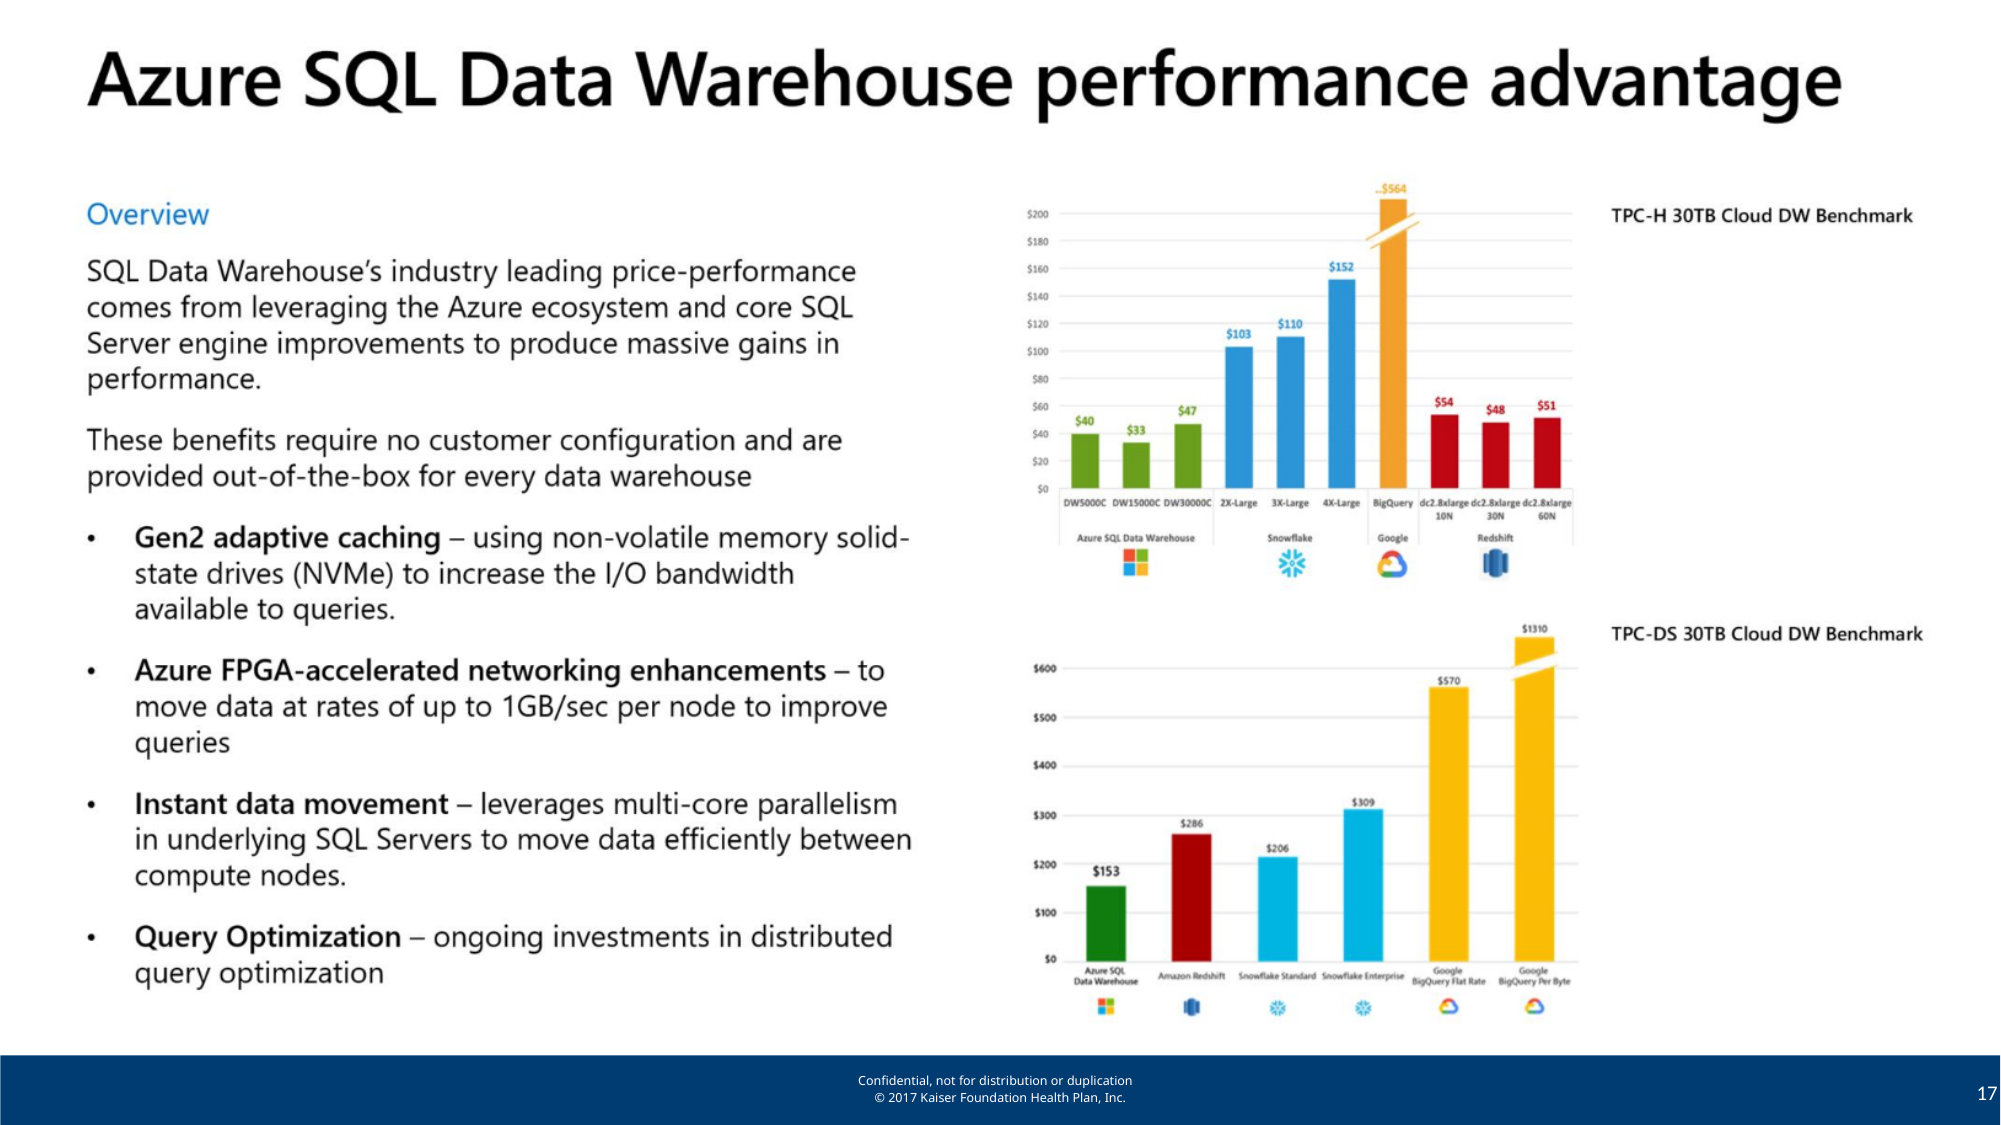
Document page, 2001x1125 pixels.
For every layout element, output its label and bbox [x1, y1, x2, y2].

picture [59, 34, 1936, 1027]
